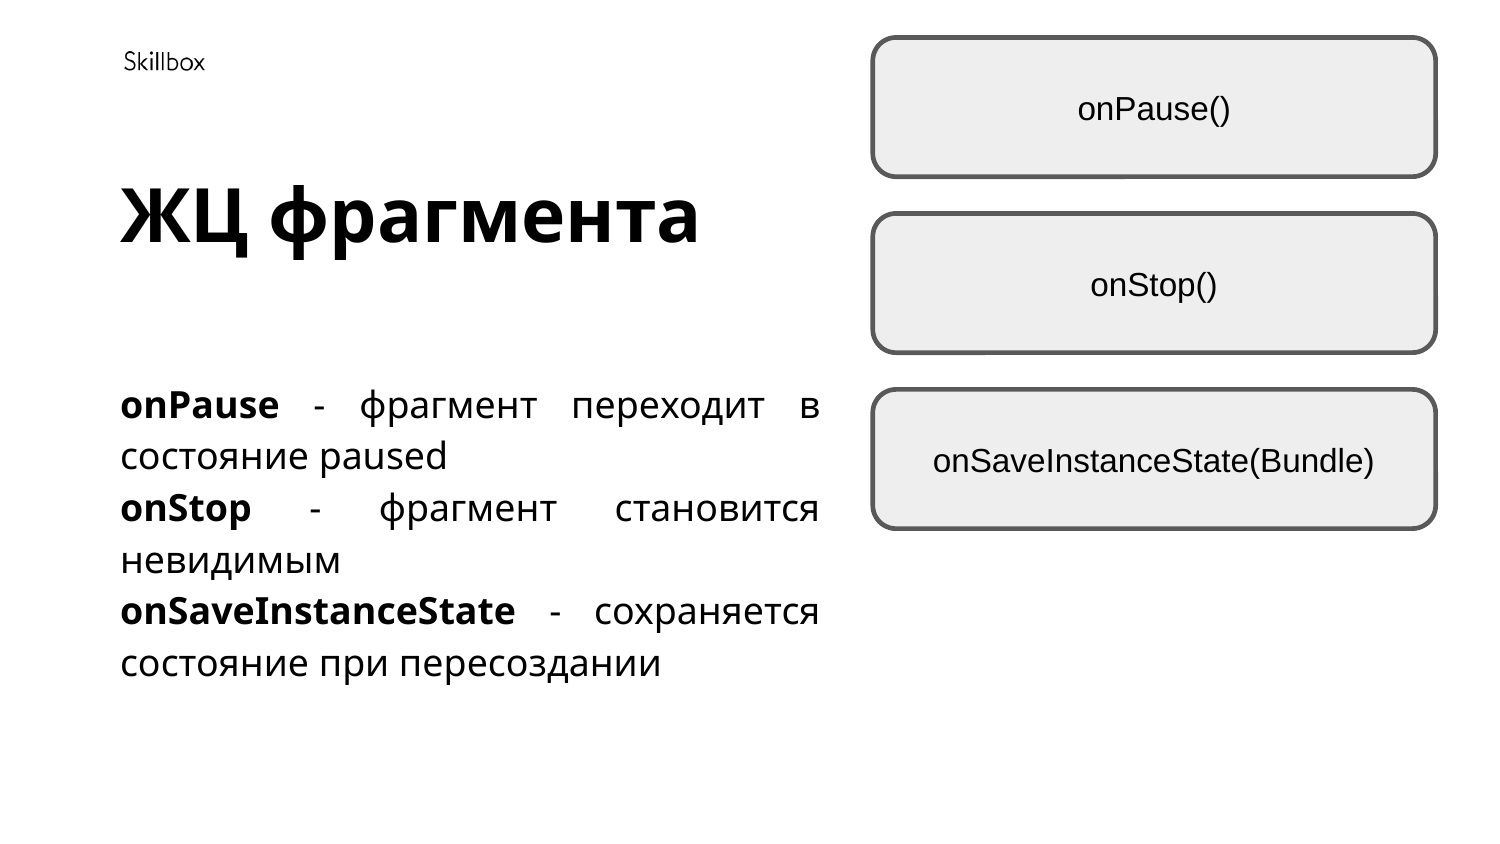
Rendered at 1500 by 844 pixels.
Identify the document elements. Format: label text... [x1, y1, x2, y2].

text_box onPause() [872, 37, 1436, 177]
text_box onPause - фрагмент переходит в состояние paused onStop - фрагмент становится невидимым onSaveInstanceState - сохраняется состояние при пересоздании [119, 373, 821, 774]
text_box onSaveInstanceState(Bundle) [872, 389, 1436, 529]
picture [124, 51, 205, 71]
text_box onStop() [872, 213, 1436, 353]
text_box ЖЦ фрагмента [119, 167, 859, 346]
